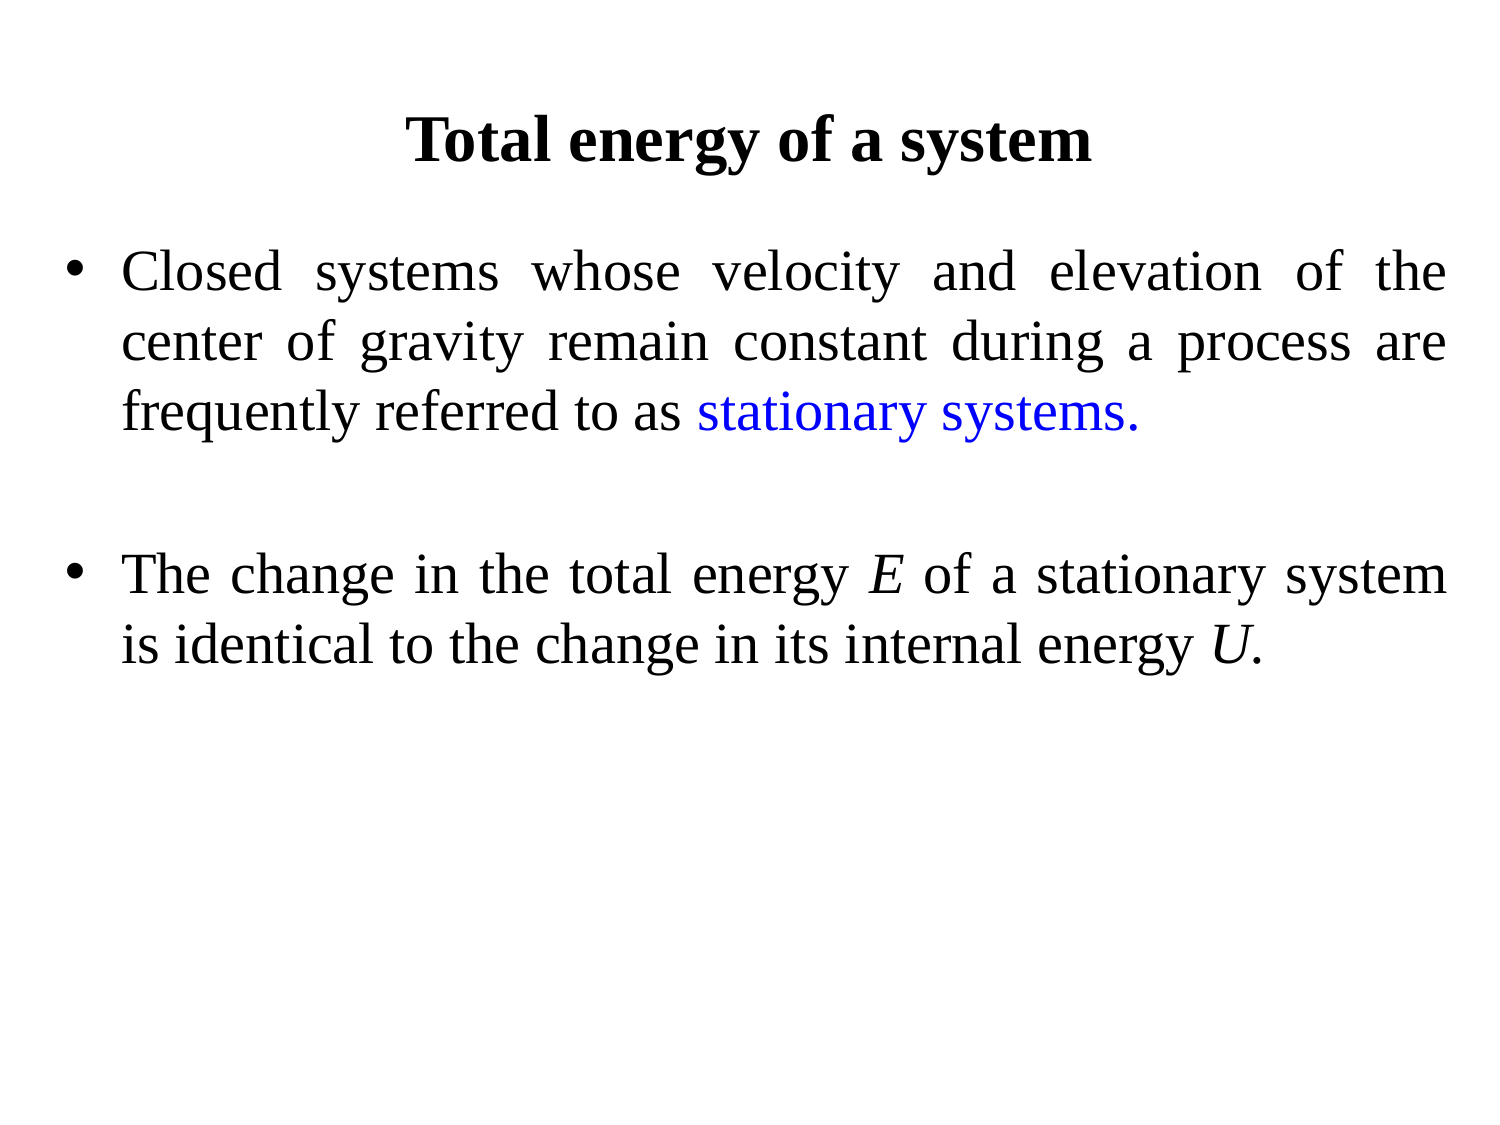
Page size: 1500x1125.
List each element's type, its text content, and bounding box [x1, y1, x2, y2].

text_box Closed systems whose velocity and elevation of the center of gravity remain constant during a process are frequently referred to as stationary systems. The change in the total energy E of a stationary system is identical to the change in its internal energy U. [49, 224, 1463, 788]
text_box Total energy of a system [74, 87, 1425, 224]
